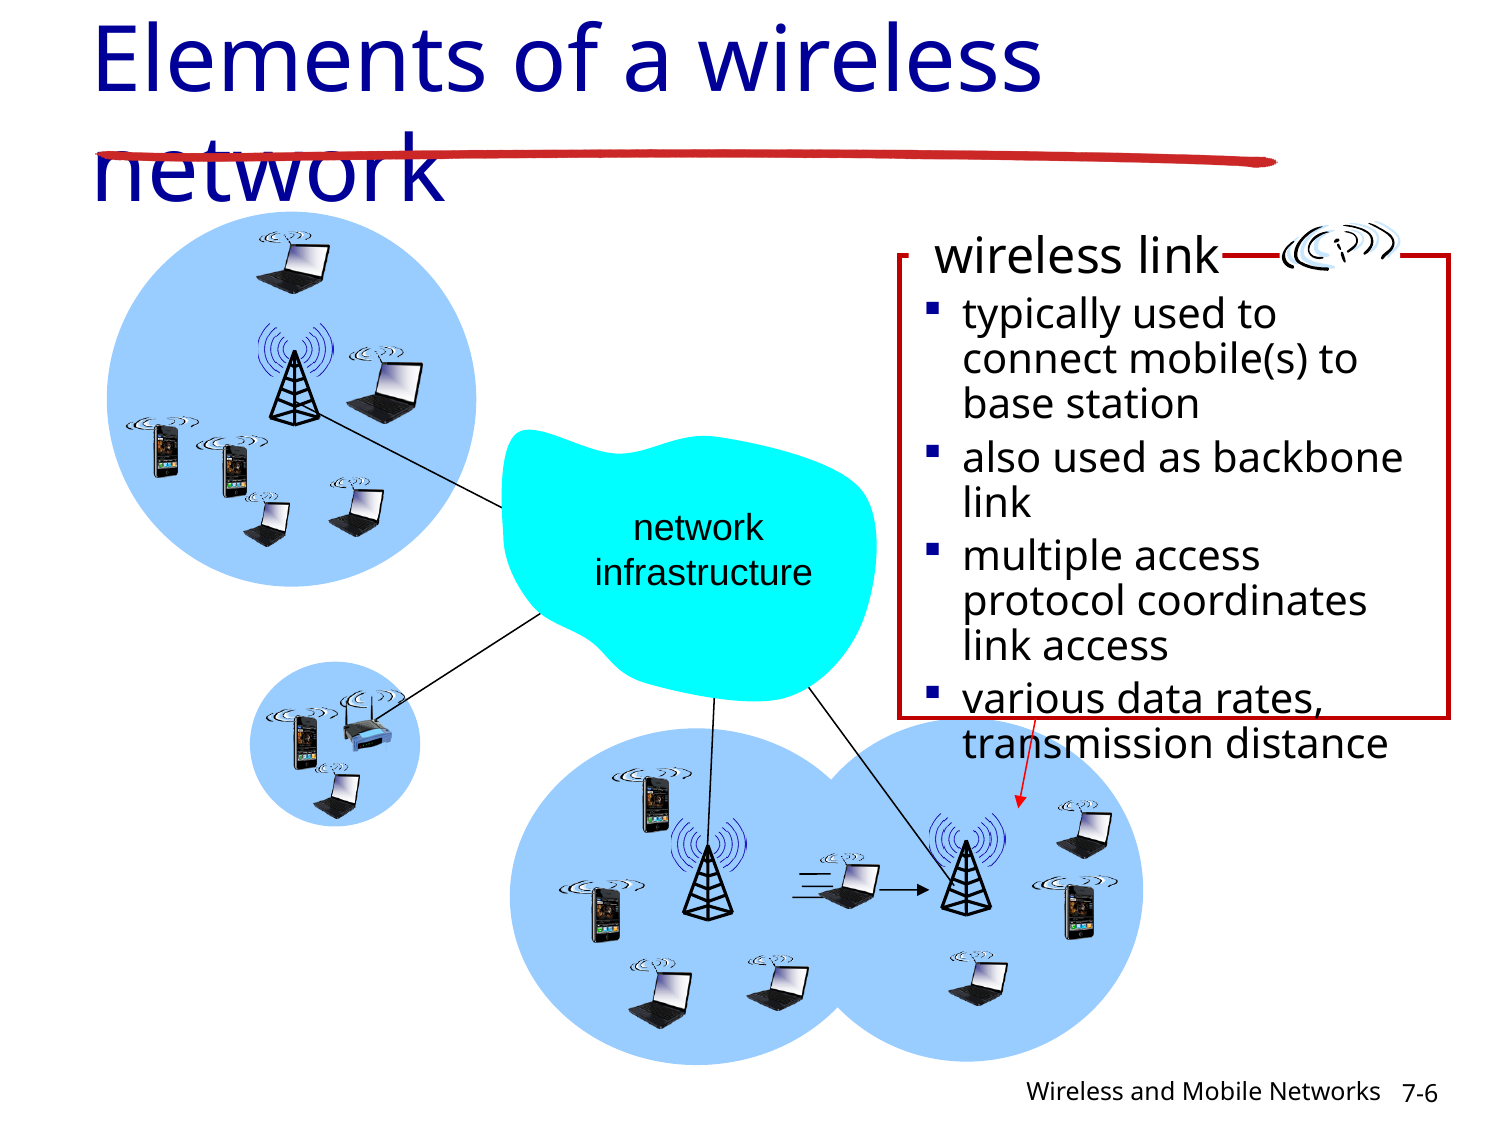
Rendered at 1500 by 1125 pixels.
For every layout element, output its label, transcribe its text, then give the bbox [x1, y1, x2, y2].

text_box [948, 949, 1008, 1006]
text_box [346, 344, 424, 425]
footer Wireless and Mobile Networks [960, 1067, 1404, 1110]
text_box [611, 766, 692, 833]
text_box [885, 883, 924, 897]
text_box Serving GPRS Support Node (SGSN) [342, 700, 408, 761]
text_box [242, 489, 290, 547]
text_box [256, 229, 331, 294]
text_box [264, 706, 339, 770]
text_box [362, 704, 421, 823]
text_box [1056, 798, 1112, 860]
text_box [249, 661, 396, 823]
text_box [257, 323, 334, 426]
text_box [313, 761, 360, 819]
text_box [1014, 718, 1036, 809]
text_box [509, 728, 883, 1066]
picture [90, 144, 1291, 174]
text_box [831, 719, 1144, 1062]
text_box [194, 434, 269, 498]
title Elements of a wireless network [75, 31, 1351, 189]
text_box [817, 851, 881, 910]
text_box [1281, 220, 1401, 271]
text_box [557, 878, 645, 943]
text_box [746, 953, 809, 1011]
slide_number 7-6 [1387, 1069, 1500, 1115]
text_box wireless link typically used to connect mobile(s) to base station also used as backbone link multiple access protocol coordinates link access various data rates, transmission distance [908, 223, 1425, 647]
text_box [498, 419, 887, 709]
text_box [899, 255, 1449, 719]
text_box [106, 211, 477, 587]
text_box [328, 475, 384, 537]
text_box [1031, 874, 1119, 940]
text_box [628, 956, 692, 1029]
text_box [671, 817, 748, 921]
text_box [254, 325, 337, 434]
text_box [339, 687, 406, 753]
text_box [124, 414, 199, 478]
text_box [929, 812, 1006, 916]
